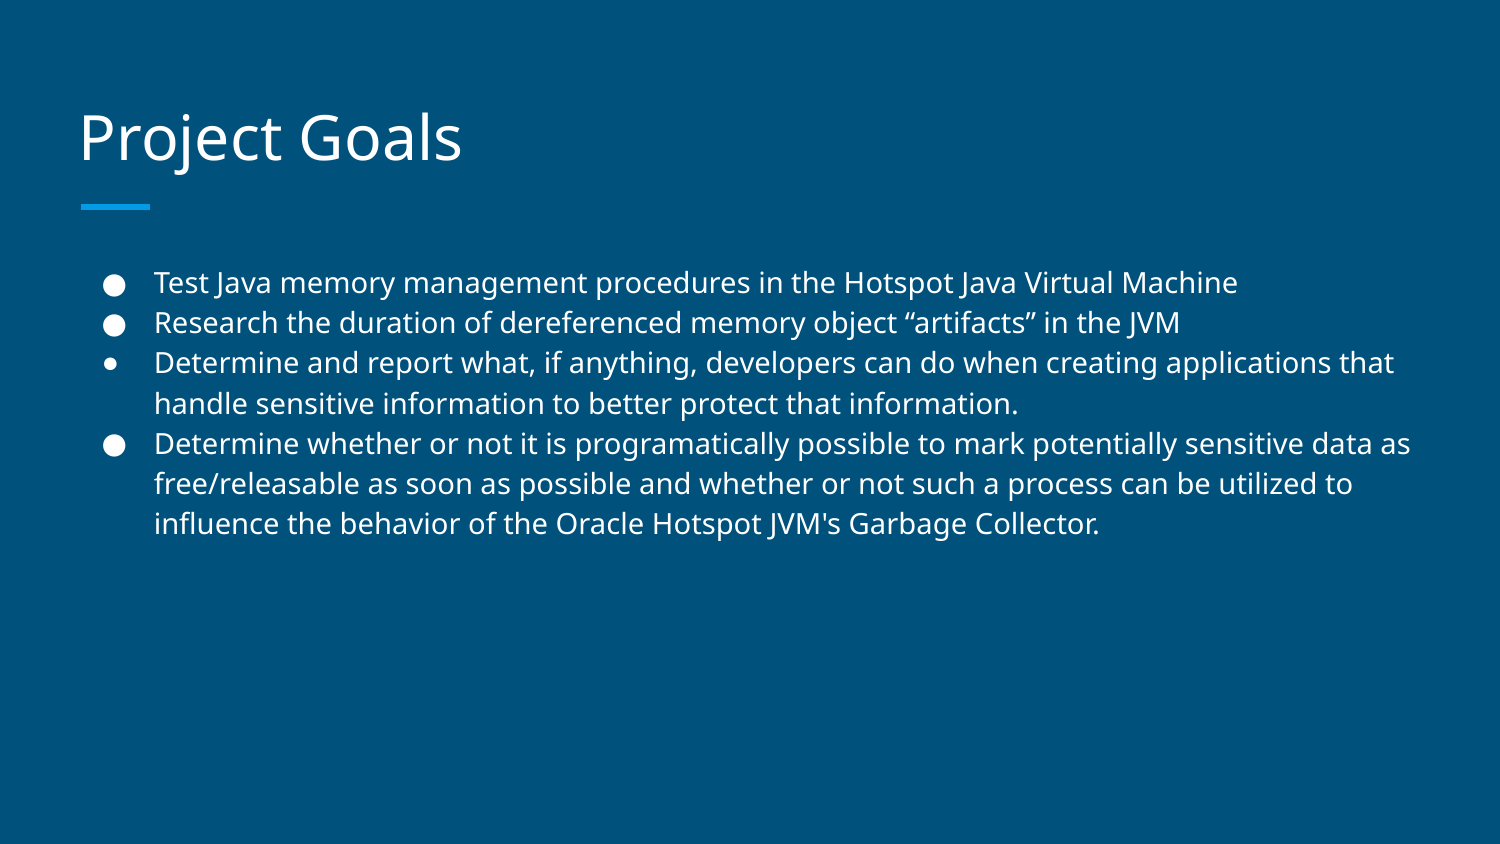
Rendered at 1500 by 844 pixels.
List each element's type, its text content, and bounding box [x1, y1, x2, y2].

title Project Goals [63, 75, 1437, 188]
list Test Java memory management procedures in the Hotspot Java Virtual Machine Research the duration of dereferenced memory object “artifacts” in the JVM Determine and report what, if anything, developers can do when creating applications that handle sensitive information to better protect that information. Determine whether or not it is programatically possible to mark potentially sensitive data as free/releasable as soon as possible and whether or not such a process can be utilized to influence the behavior of the Oracle Hotspot JVM's Garbage Collector. [63, 244, 1437, 750]
